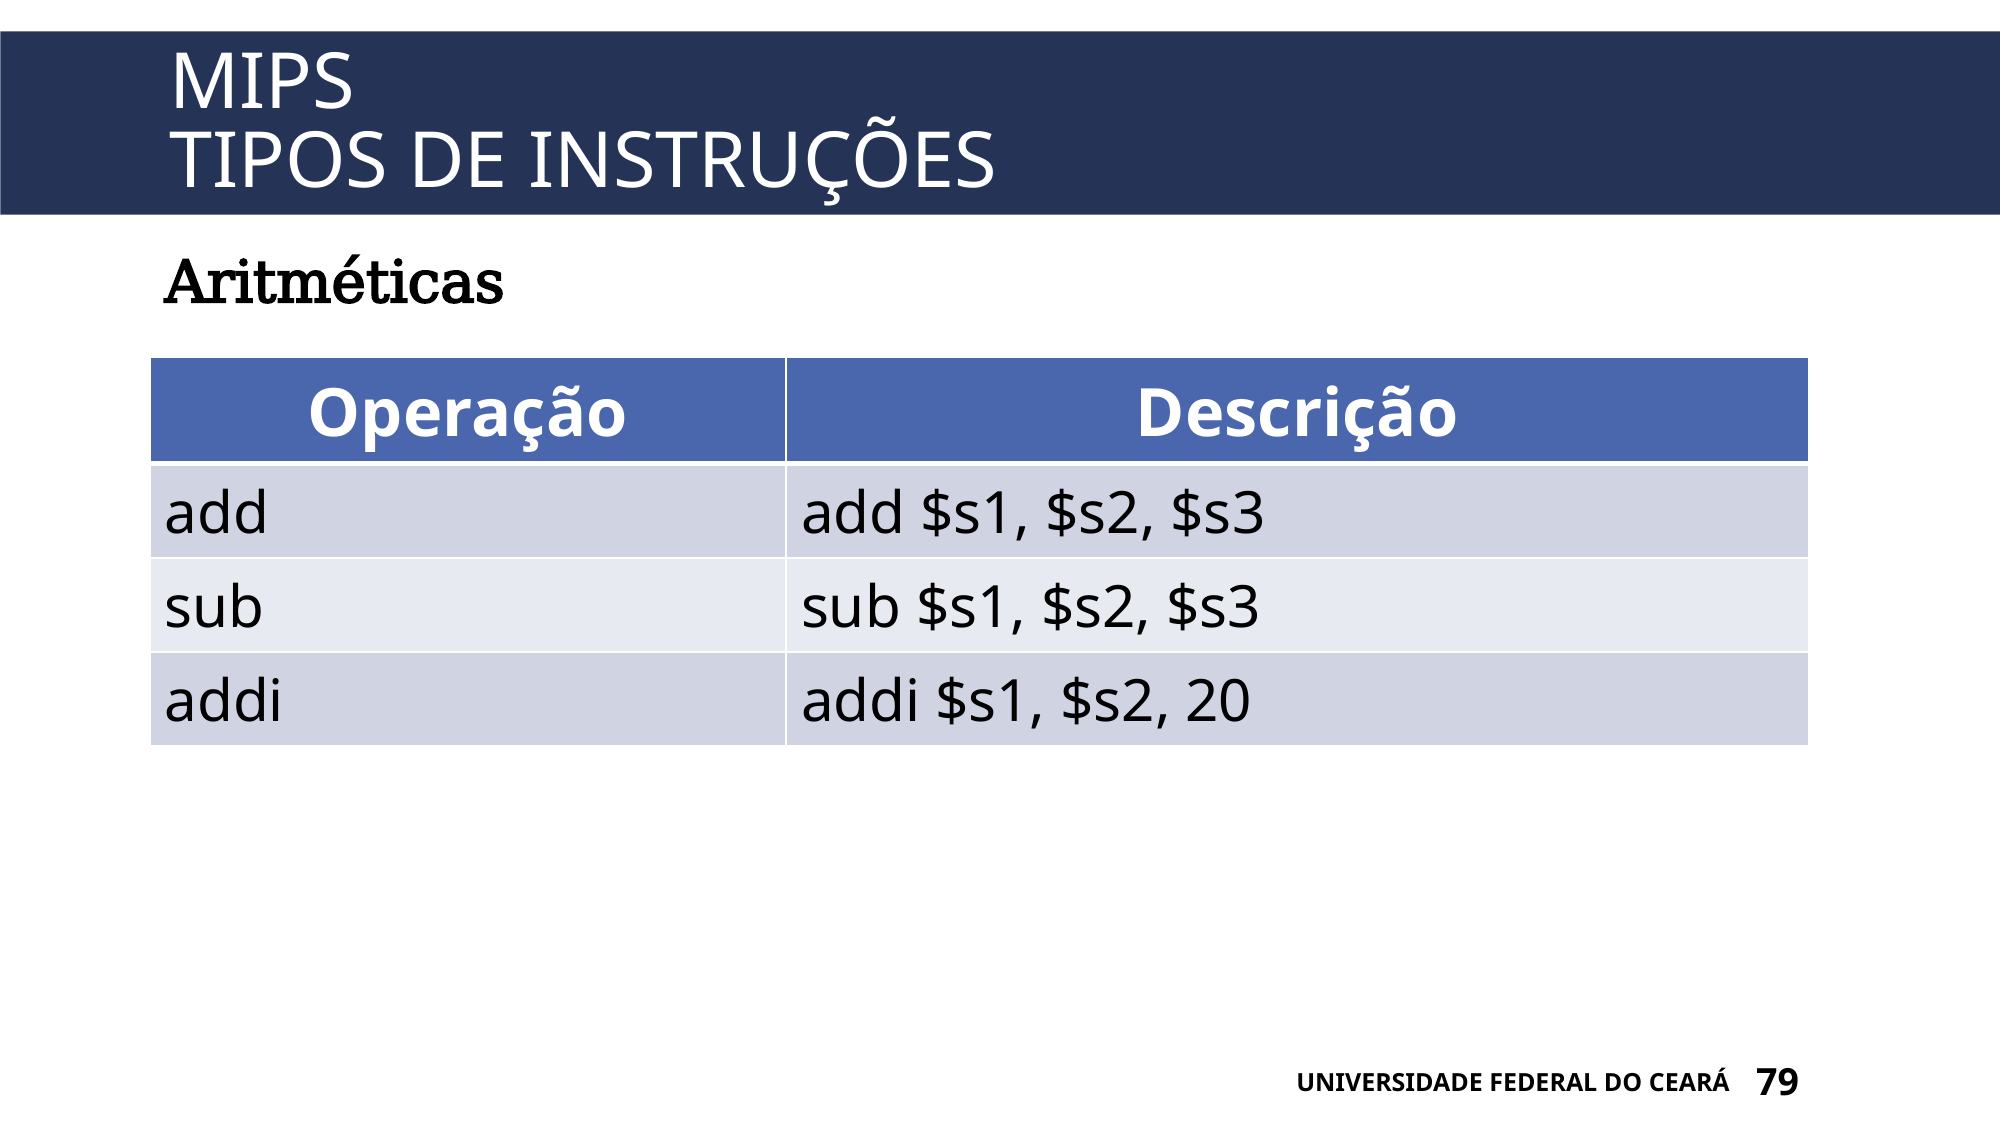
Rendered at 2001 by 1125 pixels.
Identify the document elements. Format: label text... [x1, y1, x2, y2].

table_cell addi $s1, $s2, 20 [787, 653, 1808, 745]
table_header Descrição [787, 358, 1808, 461]
table_cell sub $s1, $s2, $s3 [787, 559, 1808, 651]
table_cell addi [151, 653, 785, 745]
slide_number 79 [1748, 1053, 1904, 1114]
table_header Operação [151, 358, 785, 461]
title Mips Tipos de instruções [154, 37, 1855, 212]
table_cell add [151, 466, 785, 557]
table_cell sub [151, 559, 785, 651]
footer UNIVERSIDADE FEDERAL DO CEARÁ [918, 1053, 1746, 1114]
table_cell add $s1, $s2, $s3 [787, 466, 1808, 557]
list Aritméticas [149, 244, 1850, 1020]
